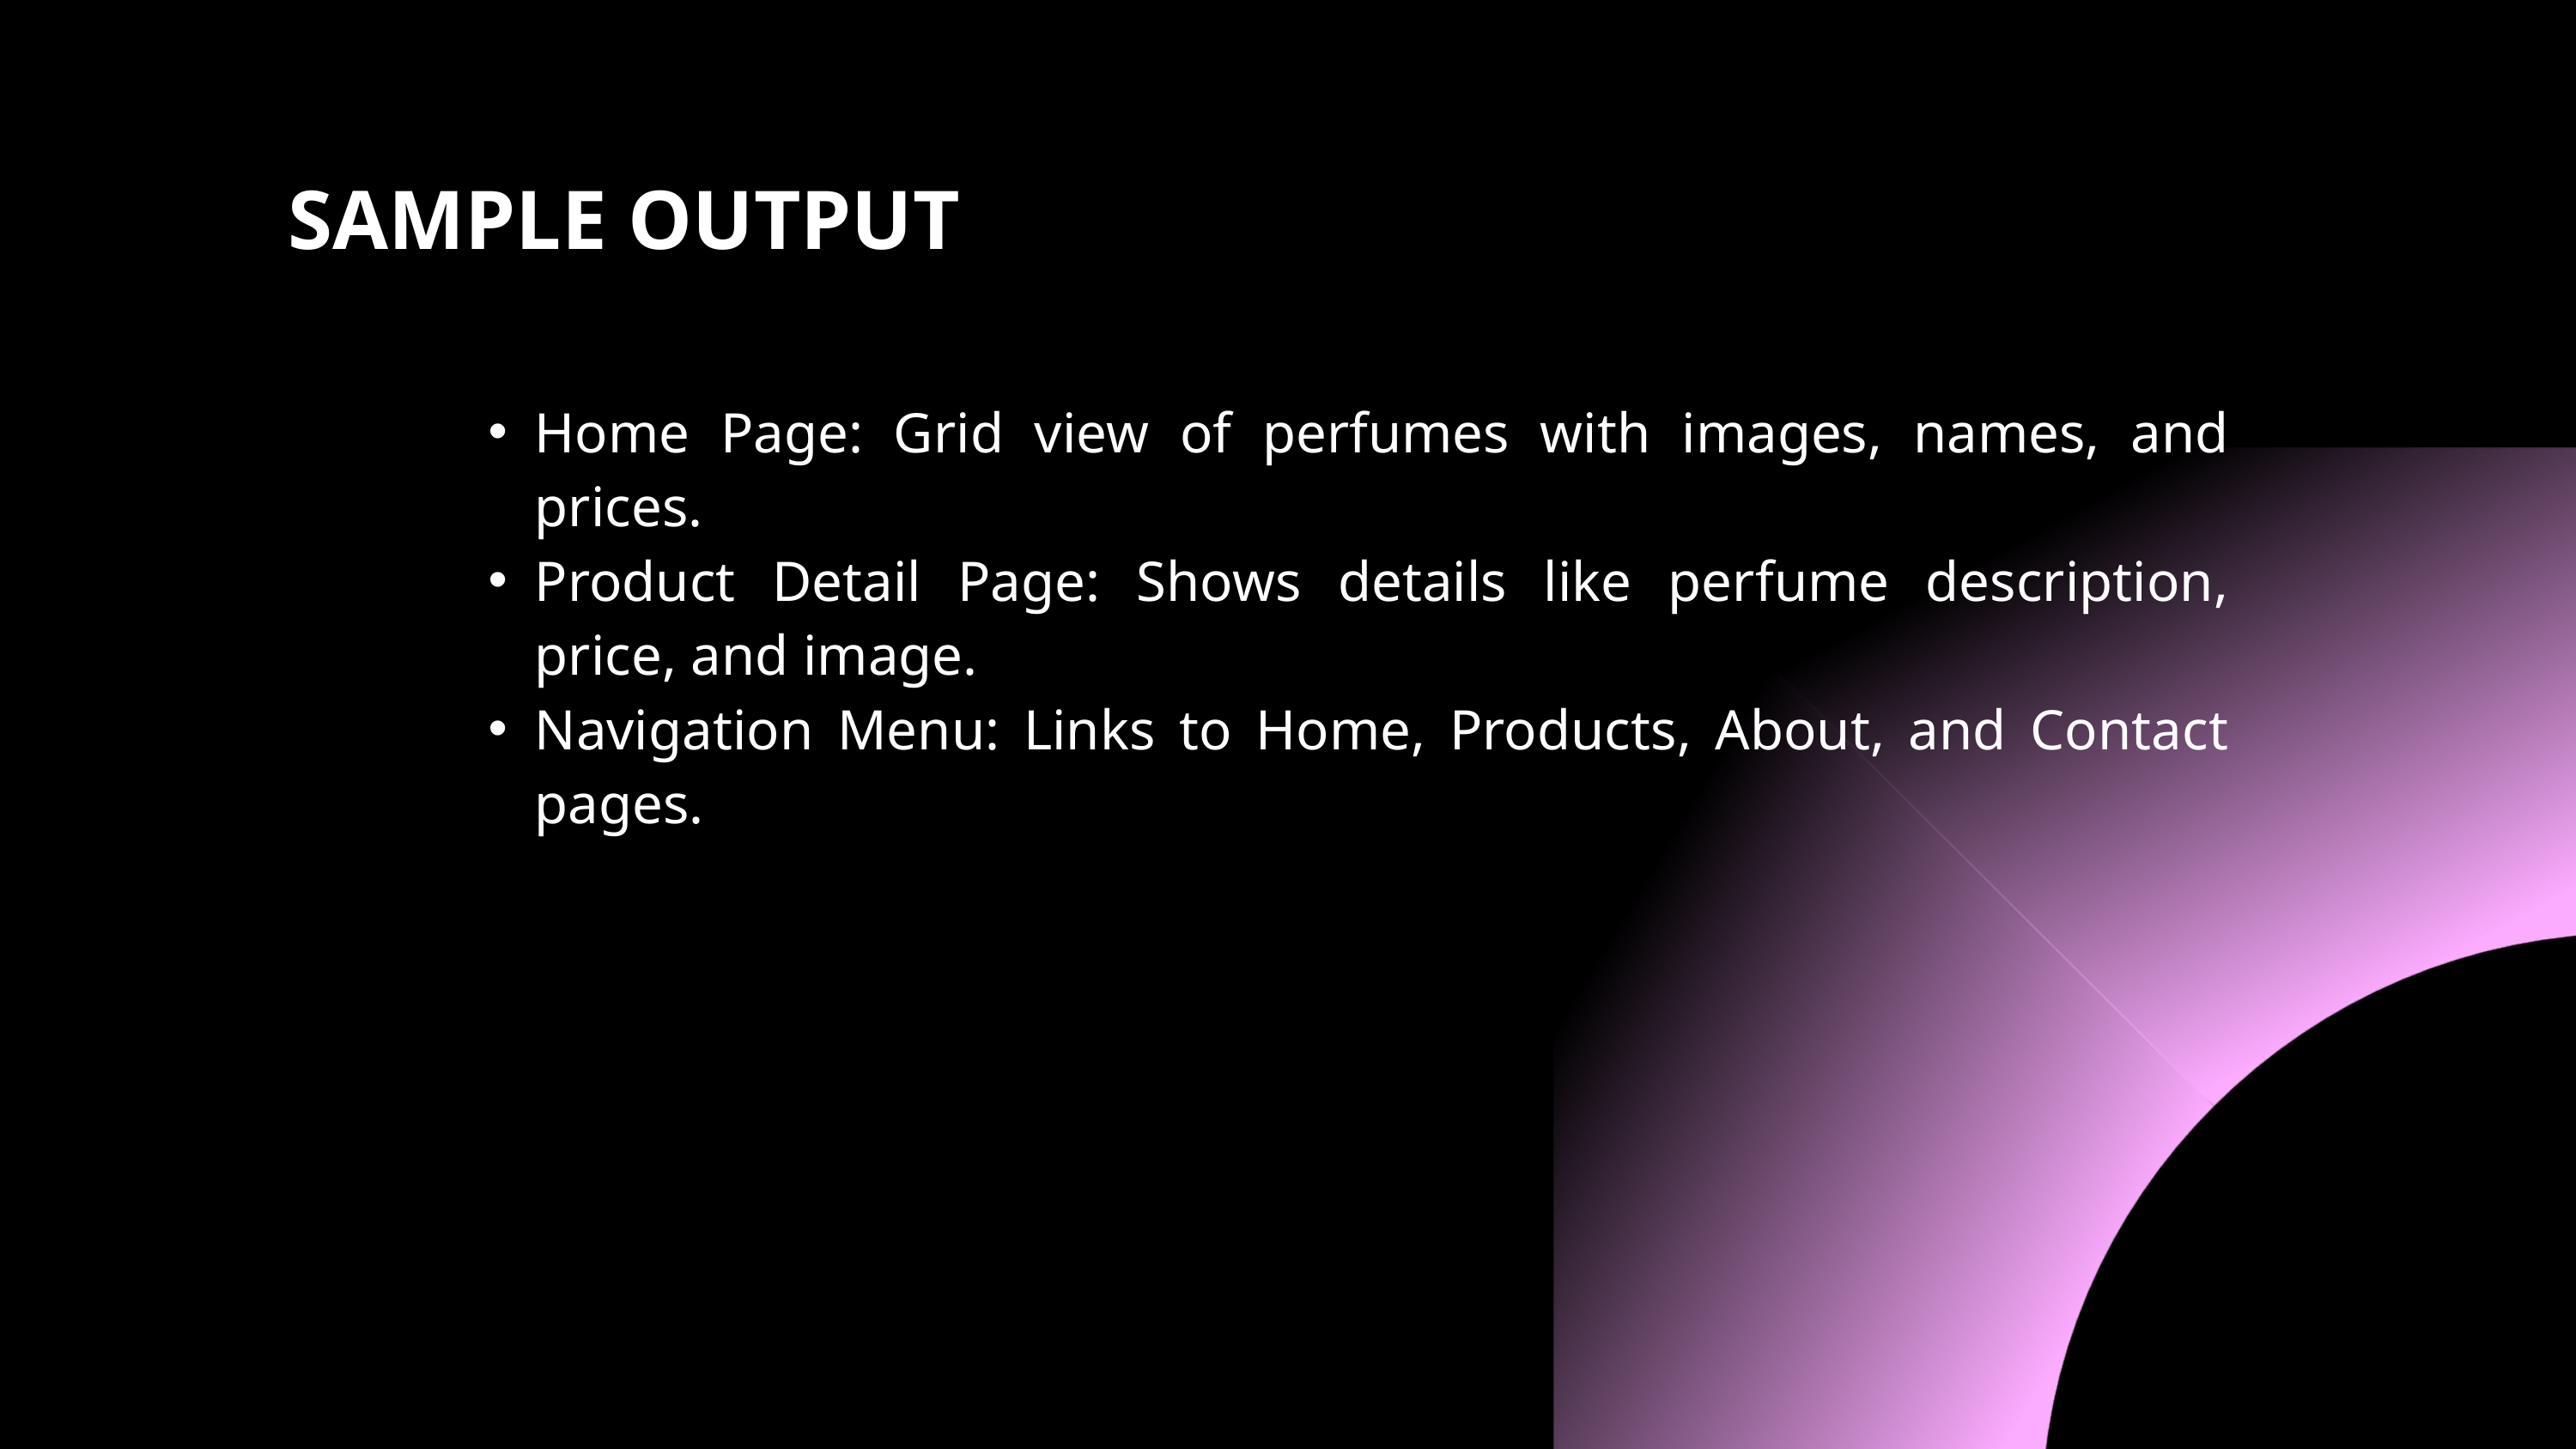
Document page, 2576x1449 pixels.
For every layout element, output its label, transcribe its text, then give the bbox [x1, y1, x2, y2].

text_box Home Page: Grid view of perfumes with images, names, and prices. Product Detail Page: Shows details like perfume description, price, and image. Navigation Menu: Links to Home, Products, About, and Contact pages. [441, 389, 2231, 835]
text_box [1553, 447, 2576, 1449]
text_box SAMPLE OUTPUT [288, 176, 1021, 266]
